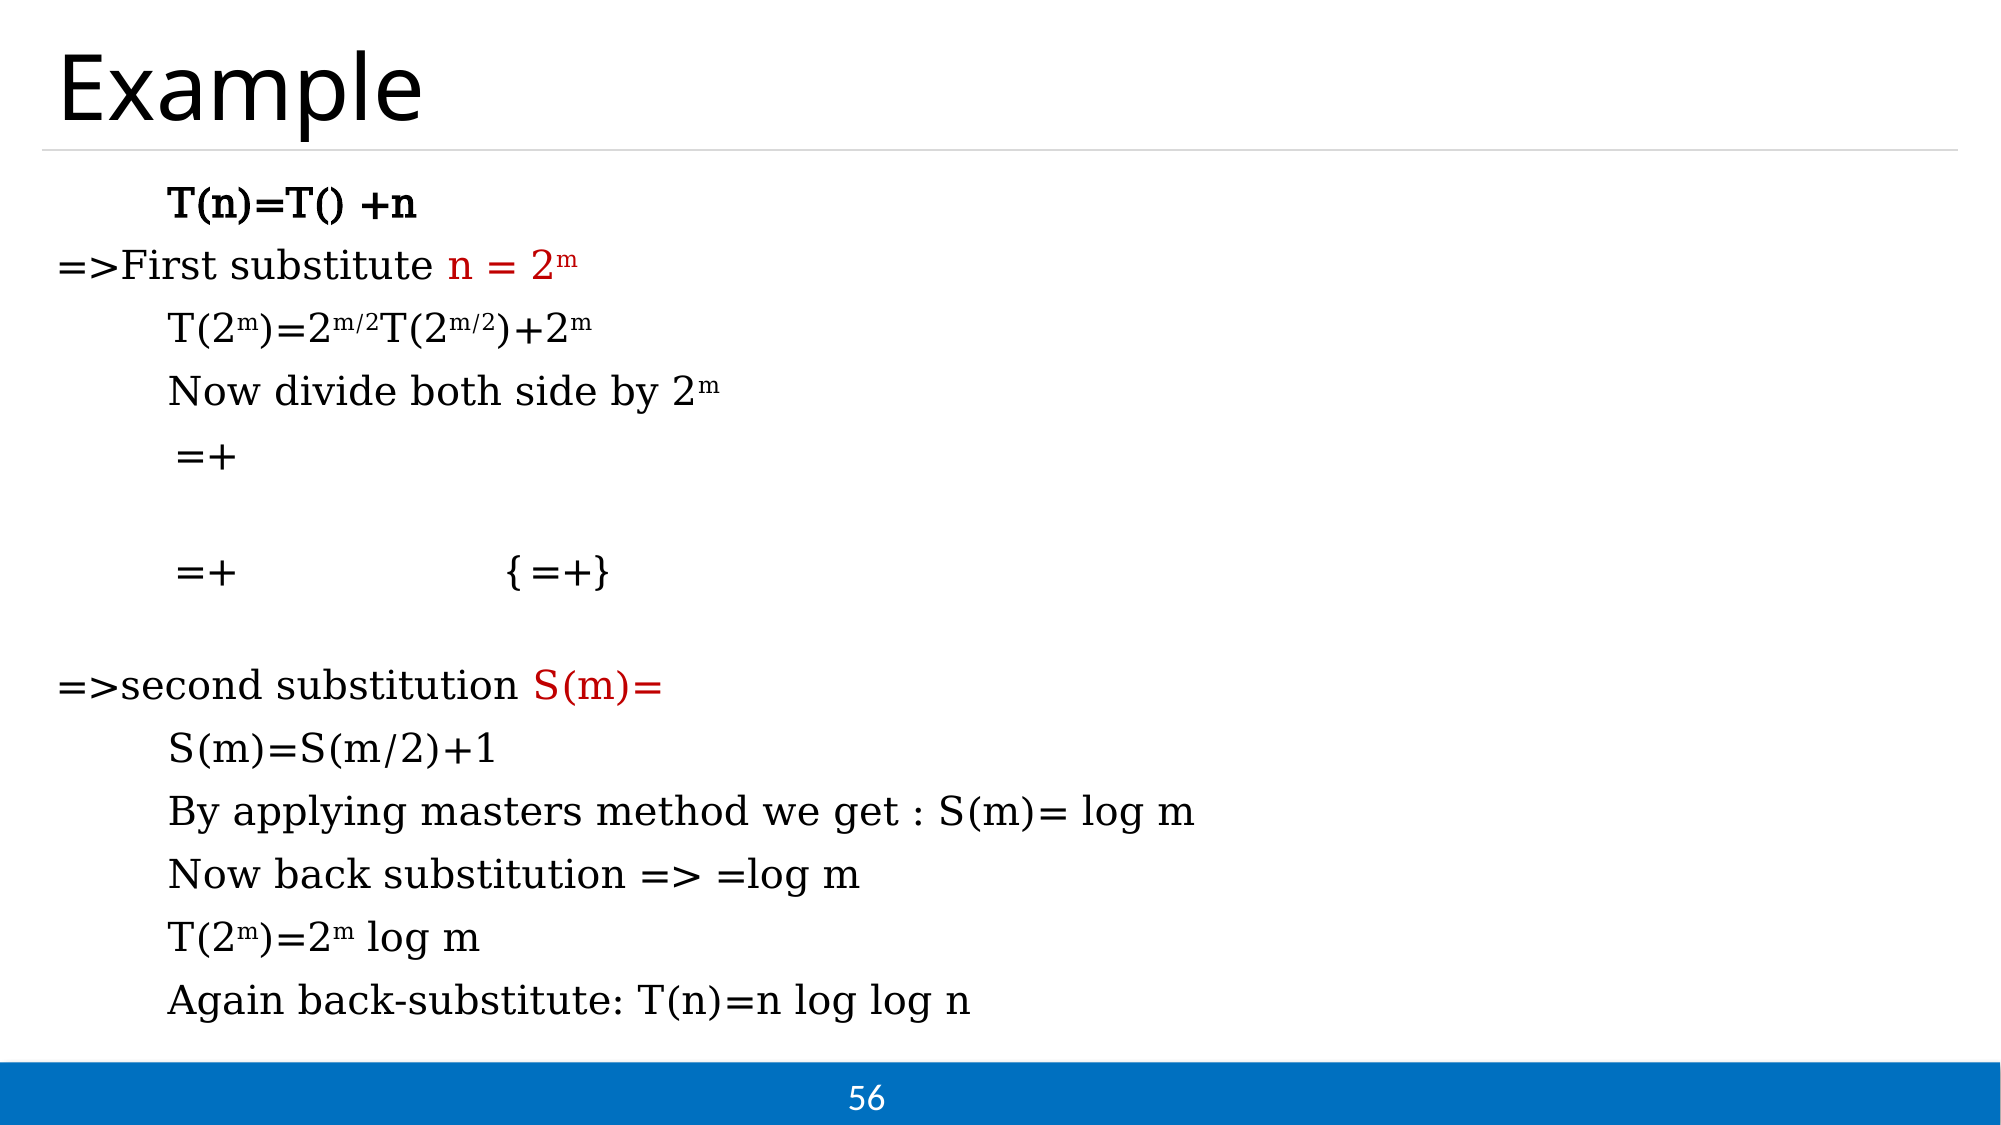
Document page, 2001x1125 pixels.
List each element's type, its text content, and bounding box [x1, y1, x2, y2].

slide_number 56 [816, 1065, 917, 1125]
title Example [41, 17, 1959, 150]
